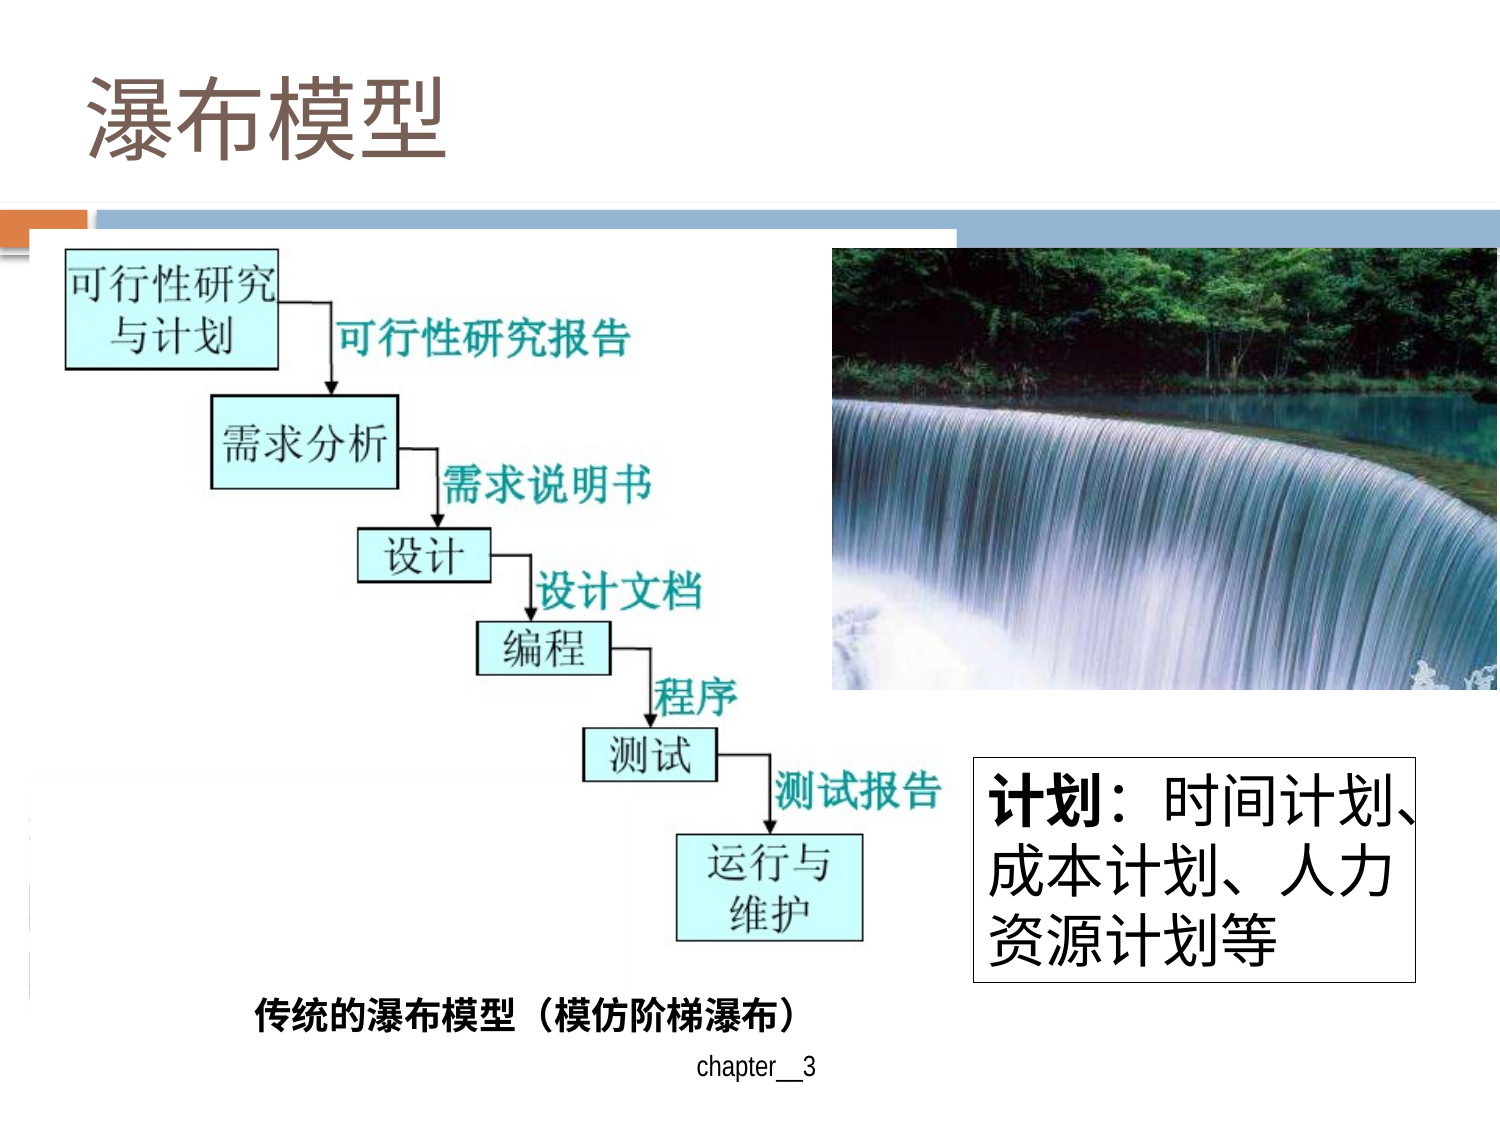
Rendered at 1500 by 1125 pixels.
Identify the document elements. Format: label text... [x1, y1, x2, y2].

footer chapter__3 [304, 1034, 1195, 1095]
title 瀑布模型 [68, 54, 1344, 243]
text_box 计划：时间计划、成本计划、人力资源计划等 [972, 757, 1416, 982]
slide_number [0, 208, 88, 249]
picture [29, 229, 1497, 1045]
